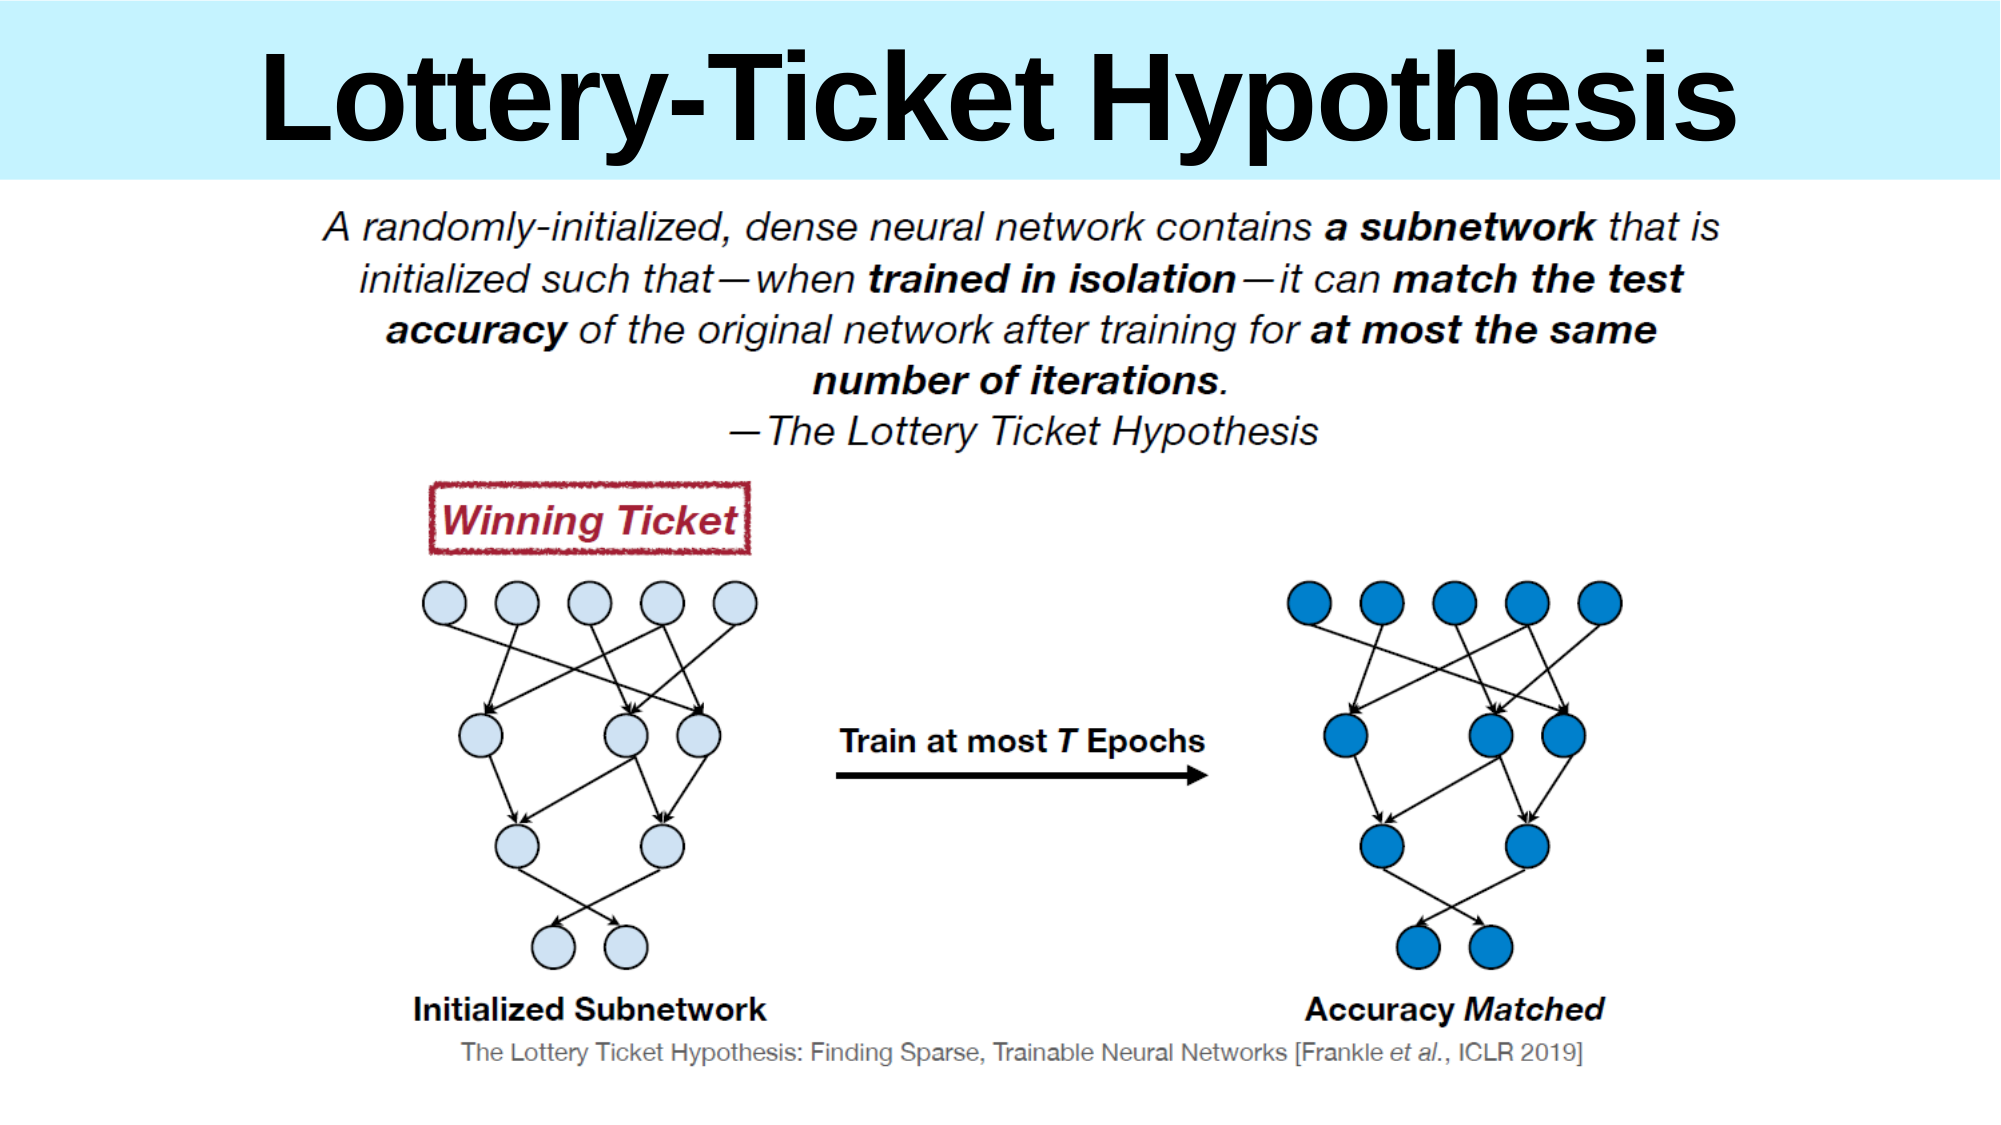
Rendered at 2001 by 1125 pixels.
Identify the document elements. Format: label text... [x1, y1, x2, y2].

text_box Lottery-Ticket Hypothesis [0, 0, 2000, 180]
picture [298, 194, 1743, 1069]
